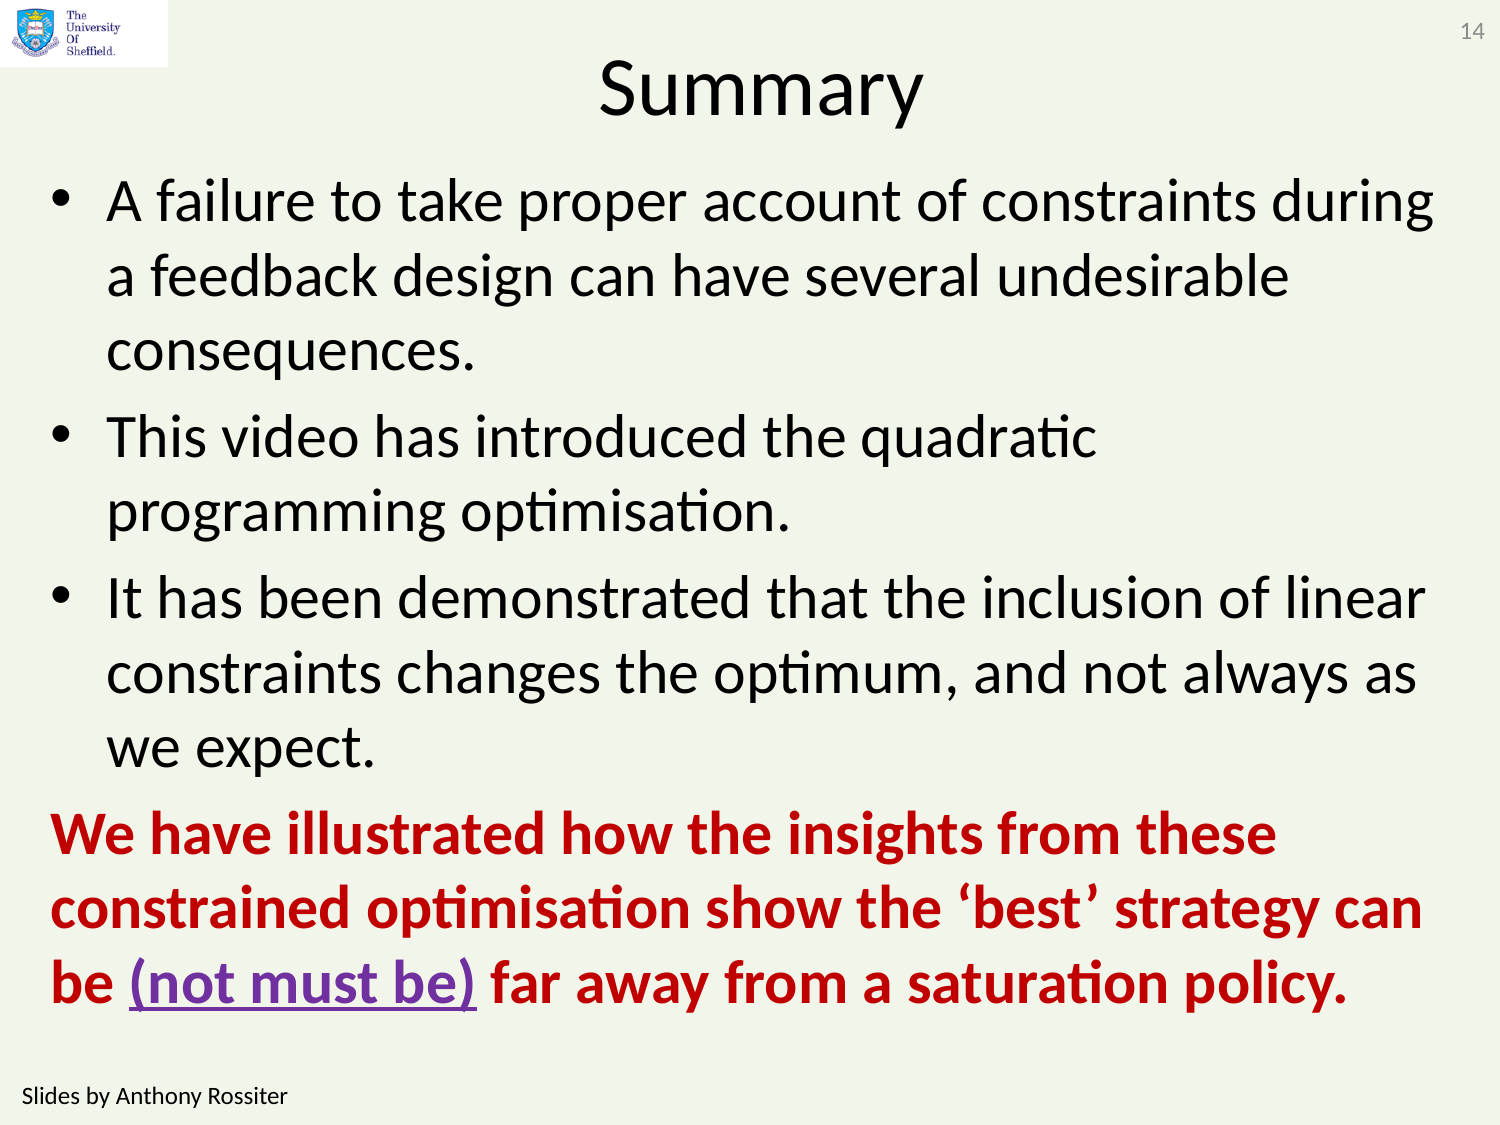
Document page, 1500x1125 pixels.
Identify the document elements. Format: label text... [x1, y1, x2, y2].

list A failure to take proper account of constraints during a feedback design can have several undesirable consequences. This video has introduced the quadratic programming optimisation. It has been demonstrated that the inclusion of linear constraints changes the optimum, and not always as we expect. We have illustrated how the insights from these constrained optimisation show the ‘best’ strategy can be (not must be) far away from a saturation policy. [35, 152, 1465, 1079]
footer Slides by Anthony Rossiter [0, 1065, 317, 1125]
title Summary [105, 23, 1418, 141]
picture [0, 0, 168, 67]
slide_number 14 [1335, 0, 1500, 60]
